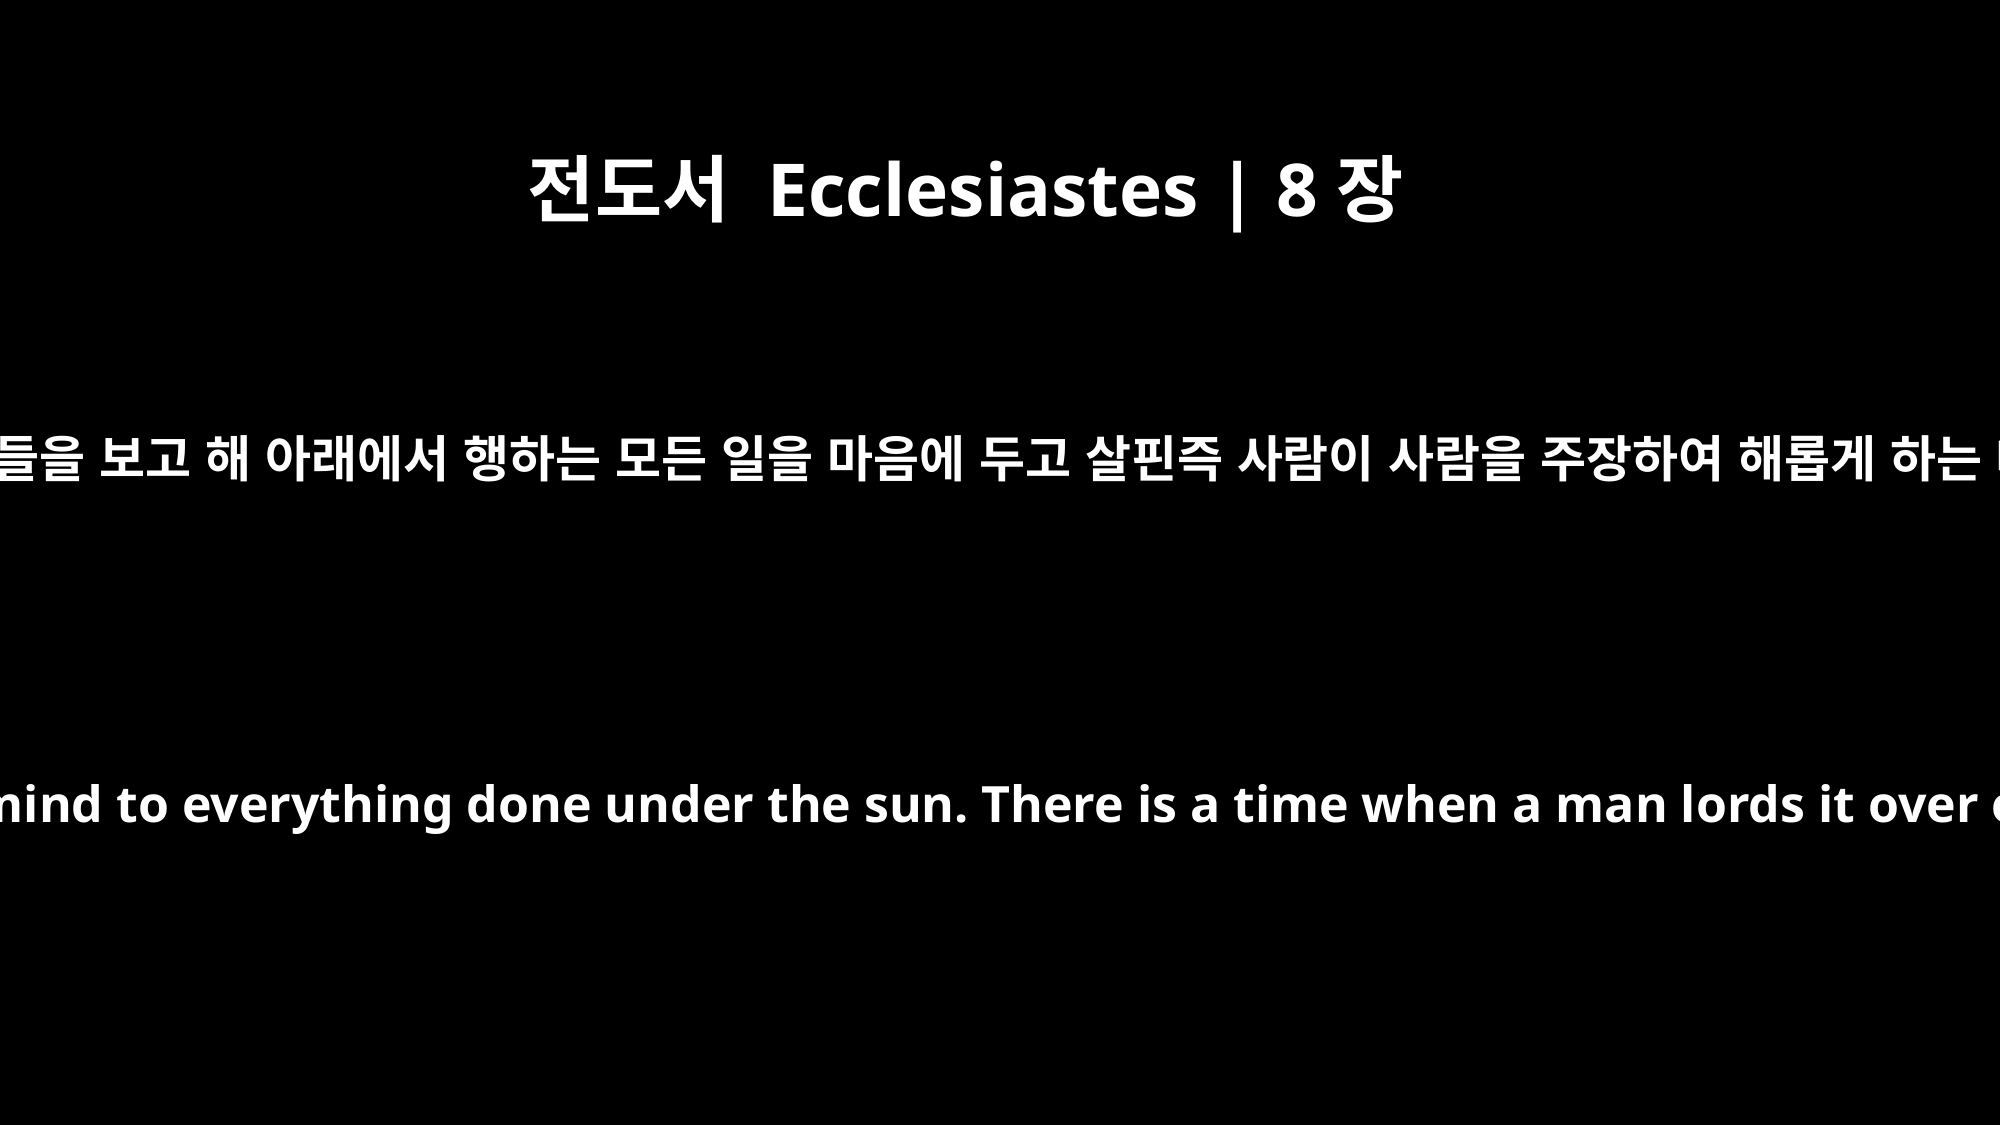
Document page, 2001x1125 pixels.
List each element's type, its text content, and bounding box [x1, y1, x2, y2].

text_box 9 내가 이 모든 것들을 보고 해 아래에서 행하는 모든 일을 마음에 두고 살핀즉 사람이 사람을 주장하여 해롭게 하는 때가 있도다 [0, 359, 2000, 495]
text_box 전도서 Ecclesiastes | 8장 [513, 136, 1419, 239]
text_box All this I saw, as I applied my mind to everything done under the sun. There is a time when a man lords it over others to his own hurt. [0, 764, 2000, 840]
